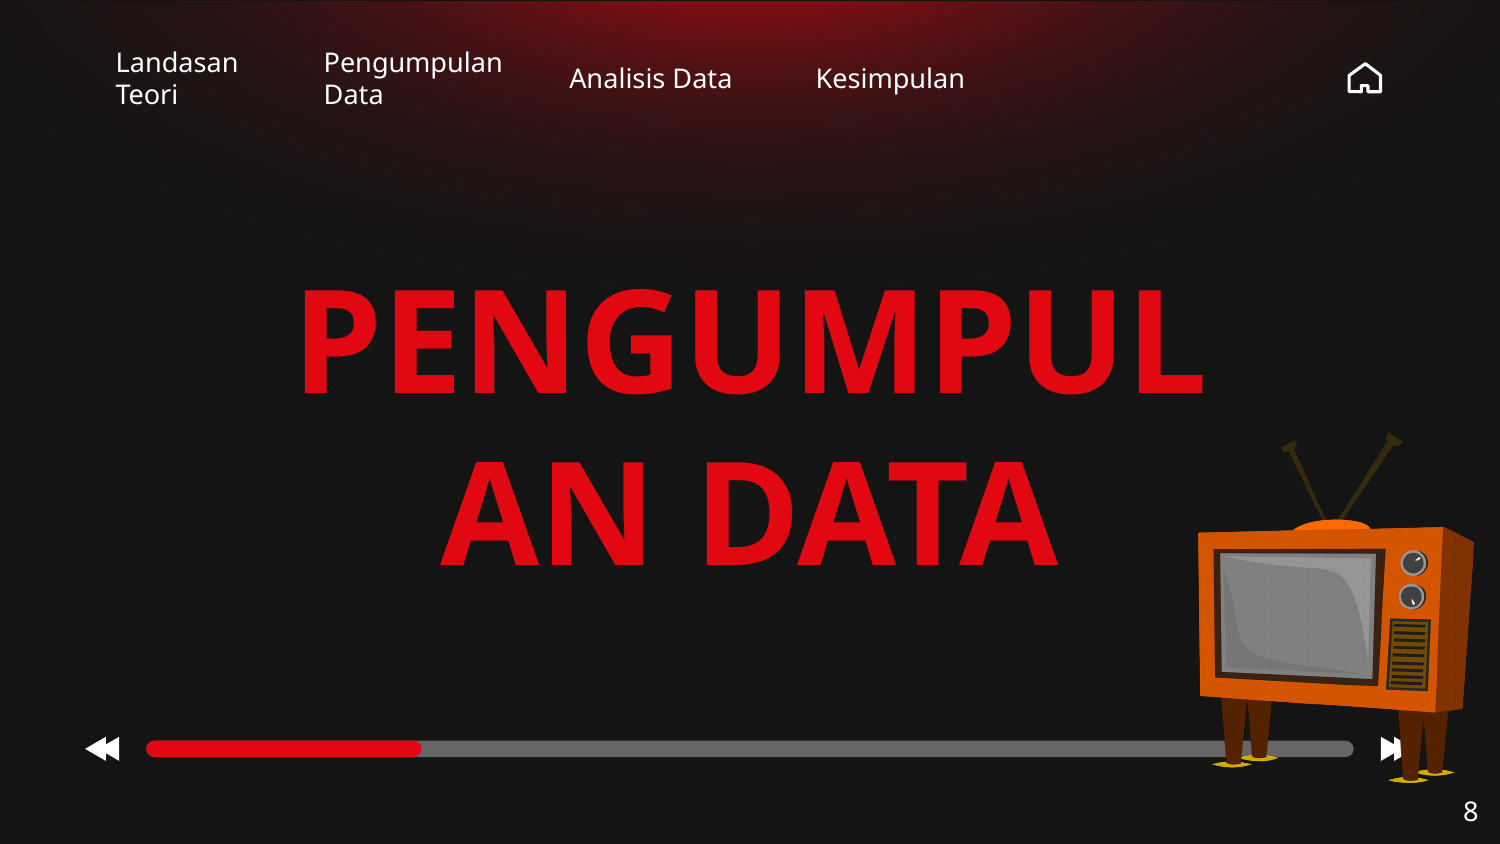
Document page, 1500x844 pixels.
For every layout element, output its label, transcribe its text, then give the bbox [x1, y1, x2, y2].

picture [2, 2, 1500, 844]
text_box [145, 740, 1193, 758]
title PENGUMPULAN DATA [264, 265, 1236, 580]
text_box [100, 51, 1028, 104]
slide_number ‹#› [1403, 779, 1494, 844]
text_box [85, 736, 106, 761]
text_box [1349, 63, 1381, 92]
text_box [106, 736, 120, 761]
